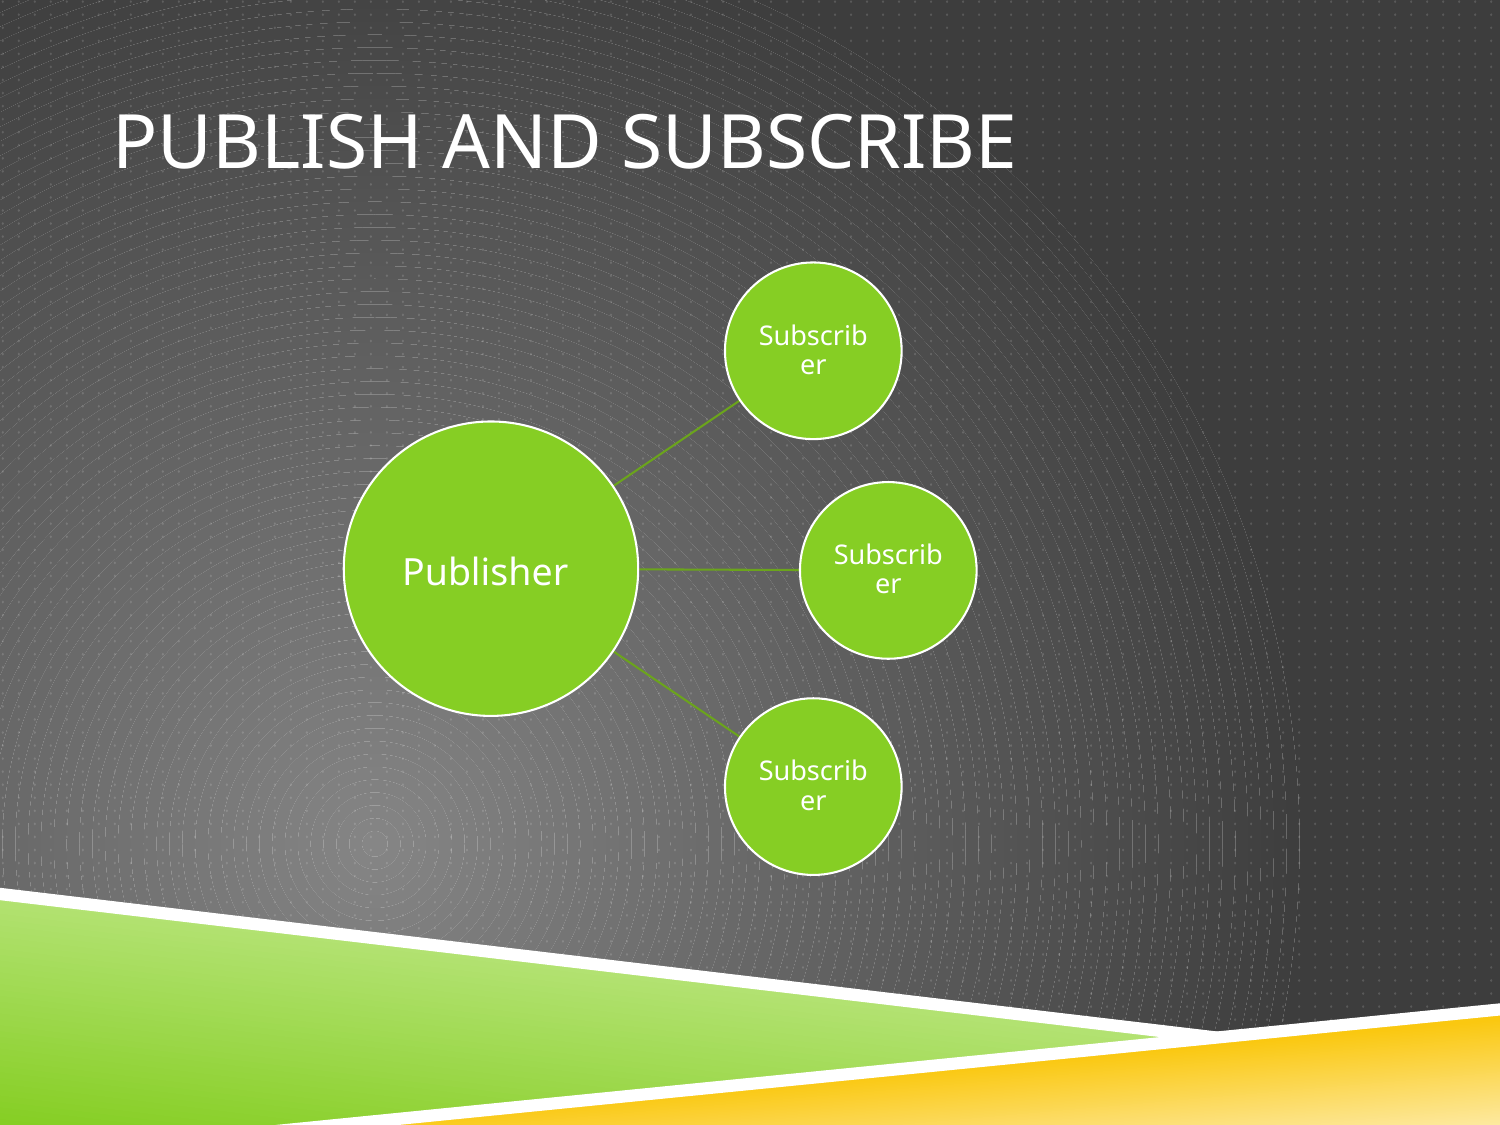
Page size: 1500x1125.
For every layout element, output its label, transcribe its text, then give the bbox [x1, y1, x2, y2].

title Publish and subscribe [112, 45, 1388, 233]
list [112, 262, 1388, 876]
